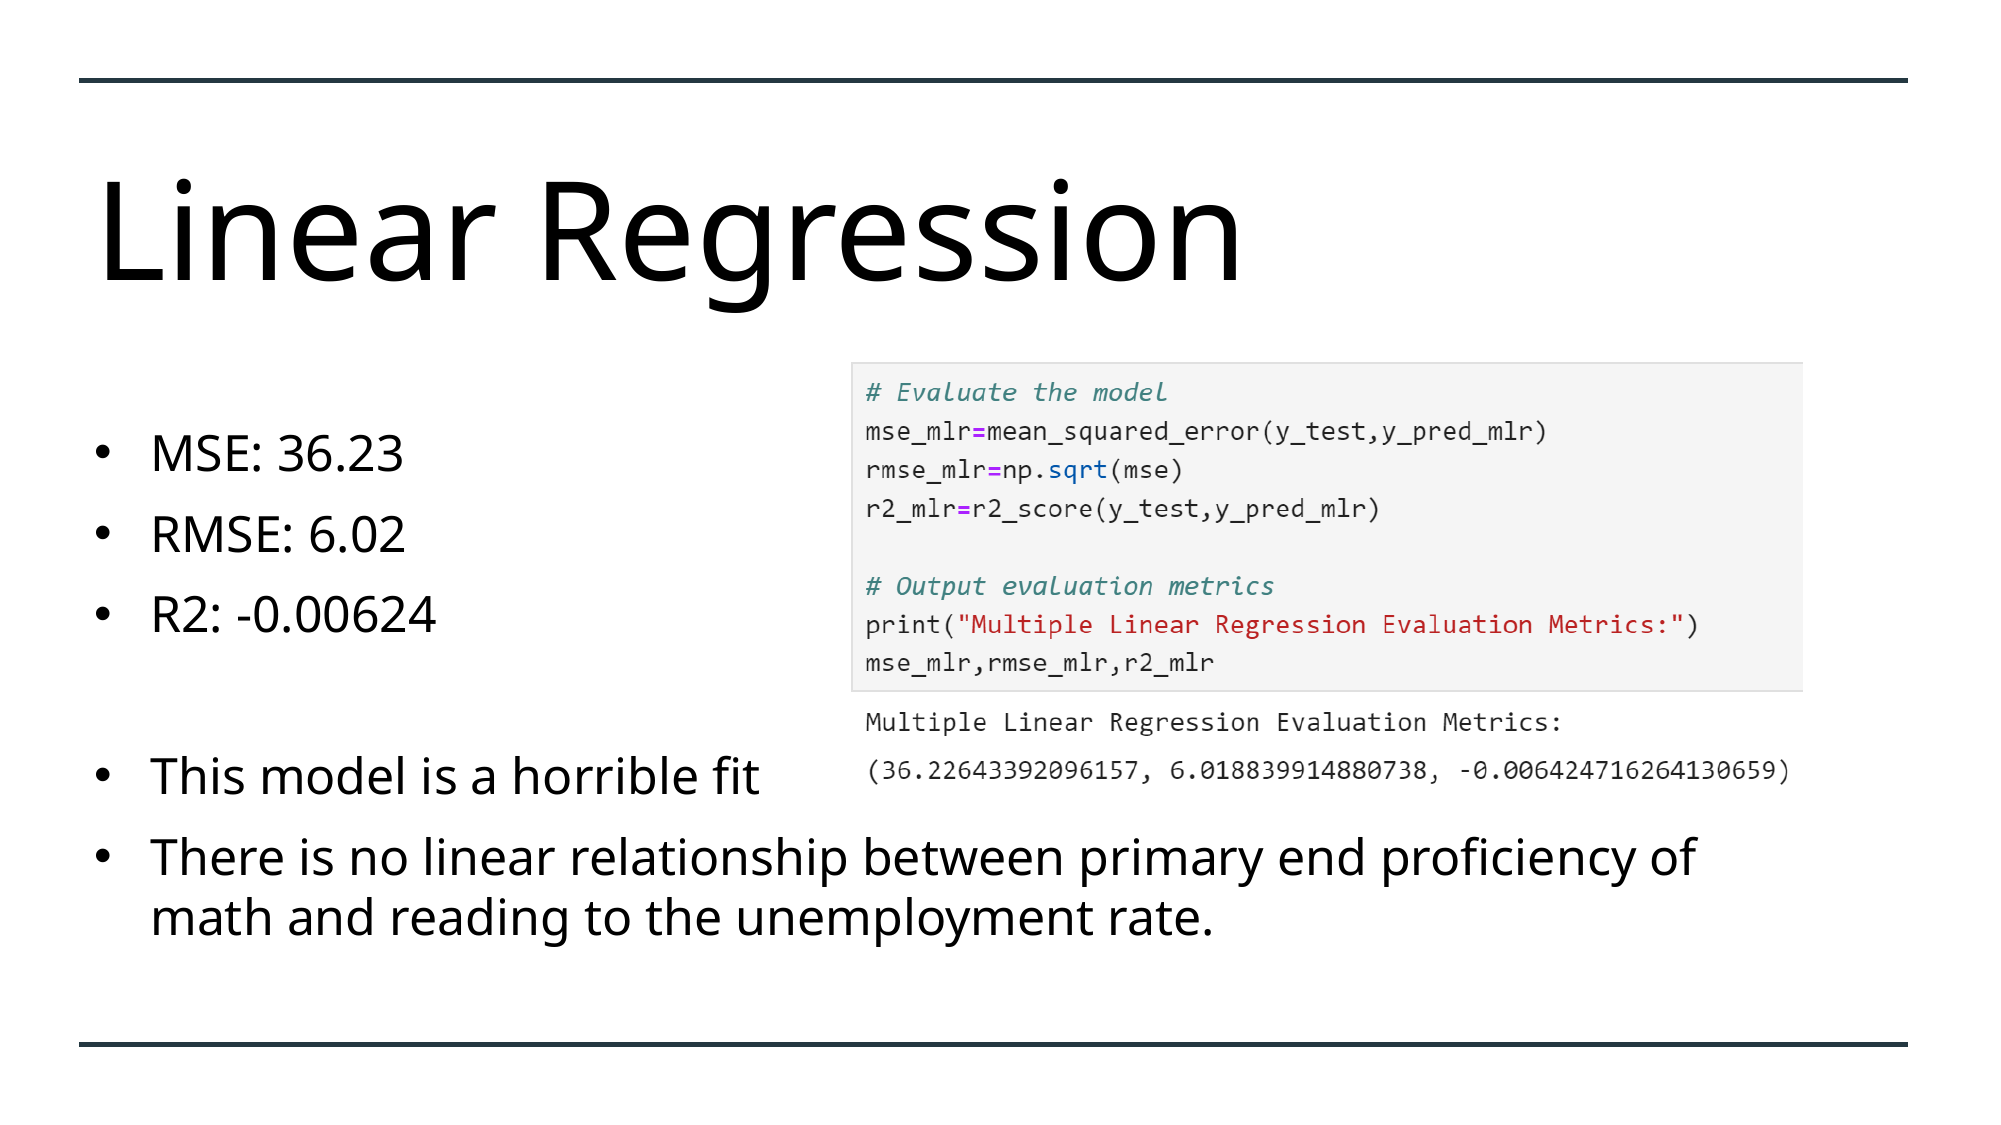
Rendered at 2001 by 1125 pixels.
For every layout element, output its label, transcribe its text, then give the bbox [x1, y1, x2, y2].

title Linear Regression [79, 106, 1824, 344]
list MSE: 36.23 RMSE: 6.02 R2: -0.00624 This model is a horrible fit There is no linear relationship between primary end proficiency of math and reading to the unemployment rate. [79, 413, 1803, 965]
picture [850, 355, 1803, 804]
